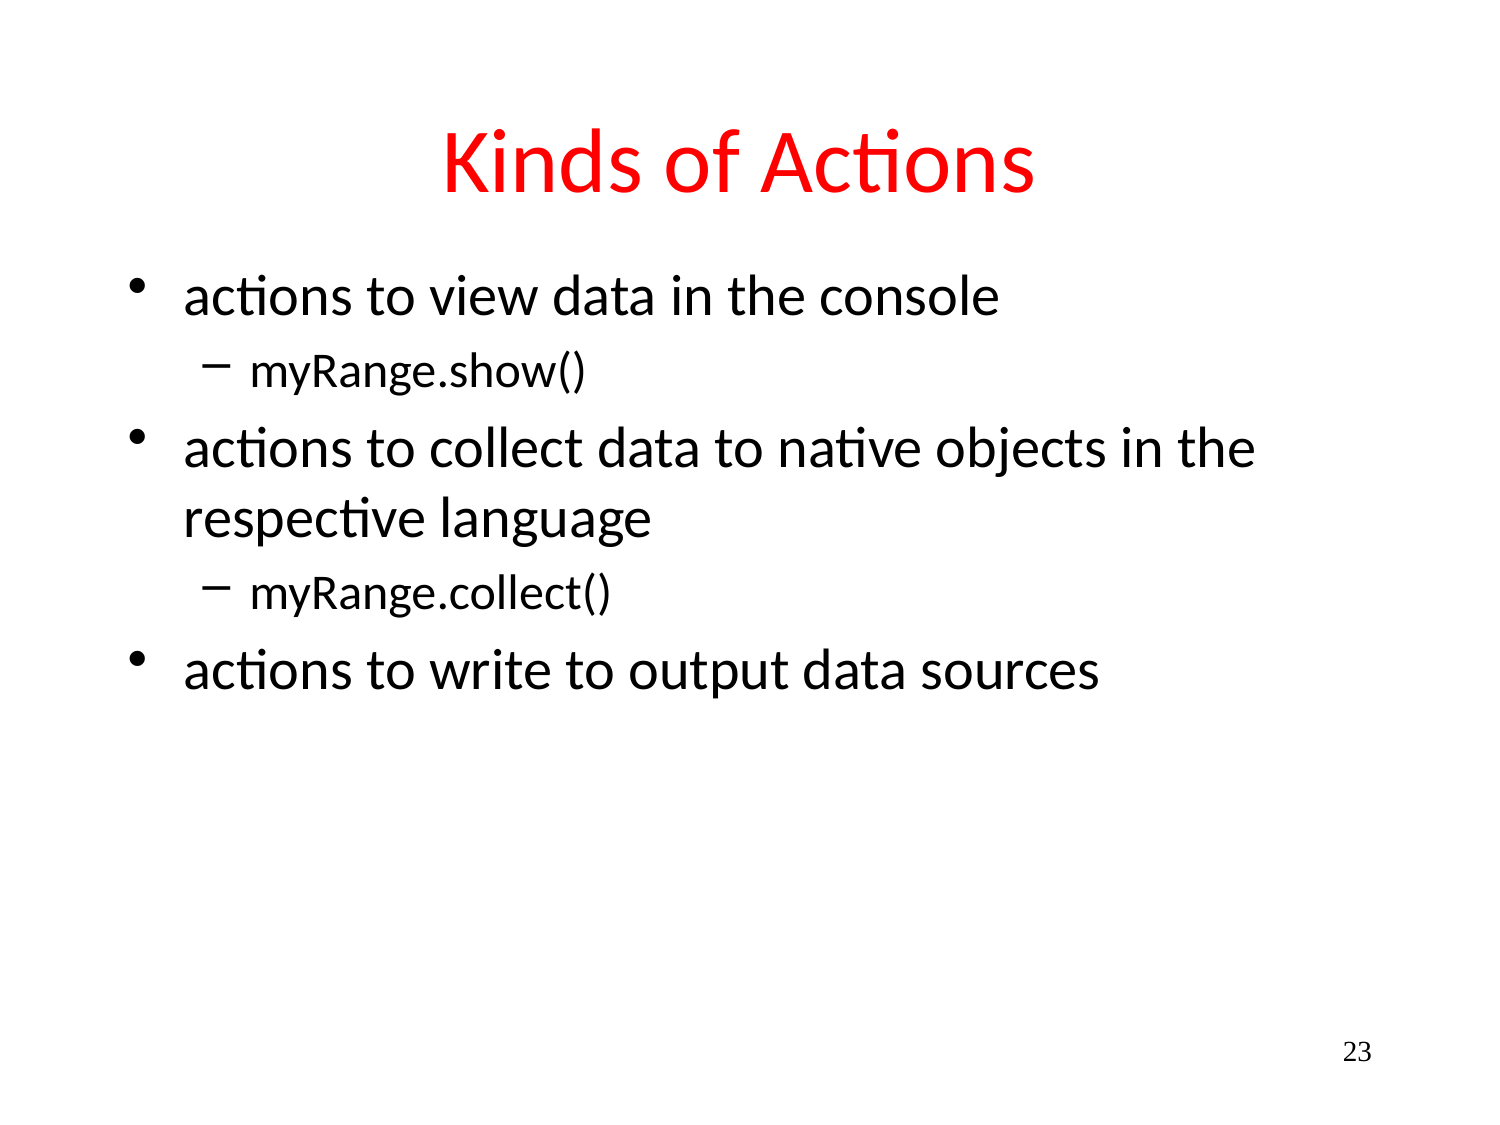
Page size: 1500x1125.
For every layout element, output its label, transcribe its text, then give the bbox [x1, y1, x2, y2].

slide_number 23 [1074, 1024, 1388, 1101]
title Kinds of Actions [112, 87, 1388, 226]
list actions to view data in the console myRange.show() actions to collect data to native objects in the respective language myRange.collect() actions to write to output data sources [112, 249, 1388, 1001]
